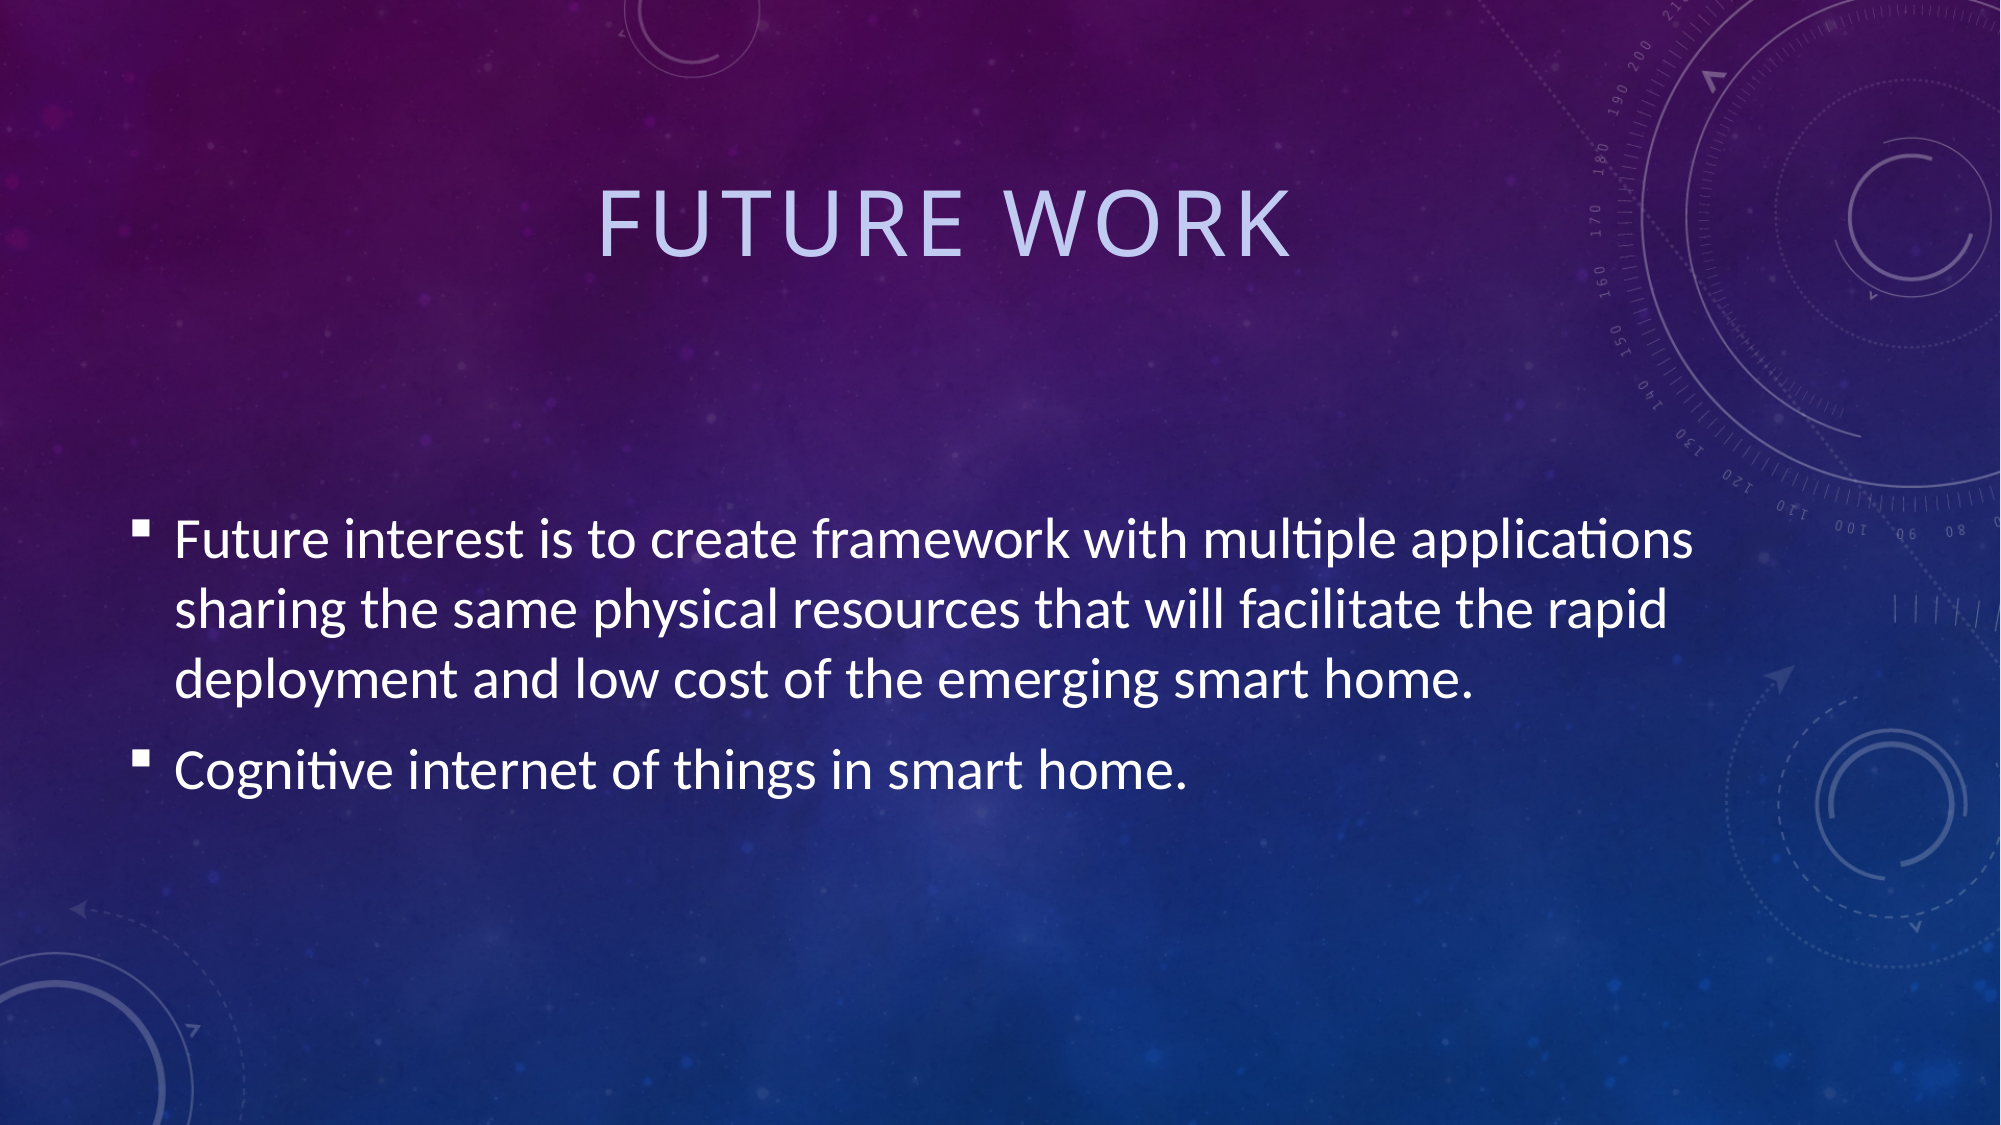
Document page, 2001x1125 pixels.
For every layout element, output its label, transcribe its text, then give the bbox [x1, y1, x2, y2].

picture [0, 0, 2001, 1125]
list Future interest is to create framework with multiple applications sharing the same physical resources that will facilitate the rapid deployment and low cost of the emerging smart home. Cognitive internet of things in smart home. [112, 351, 1775, 950]
title Future work [112, 99, 1775, 339]
